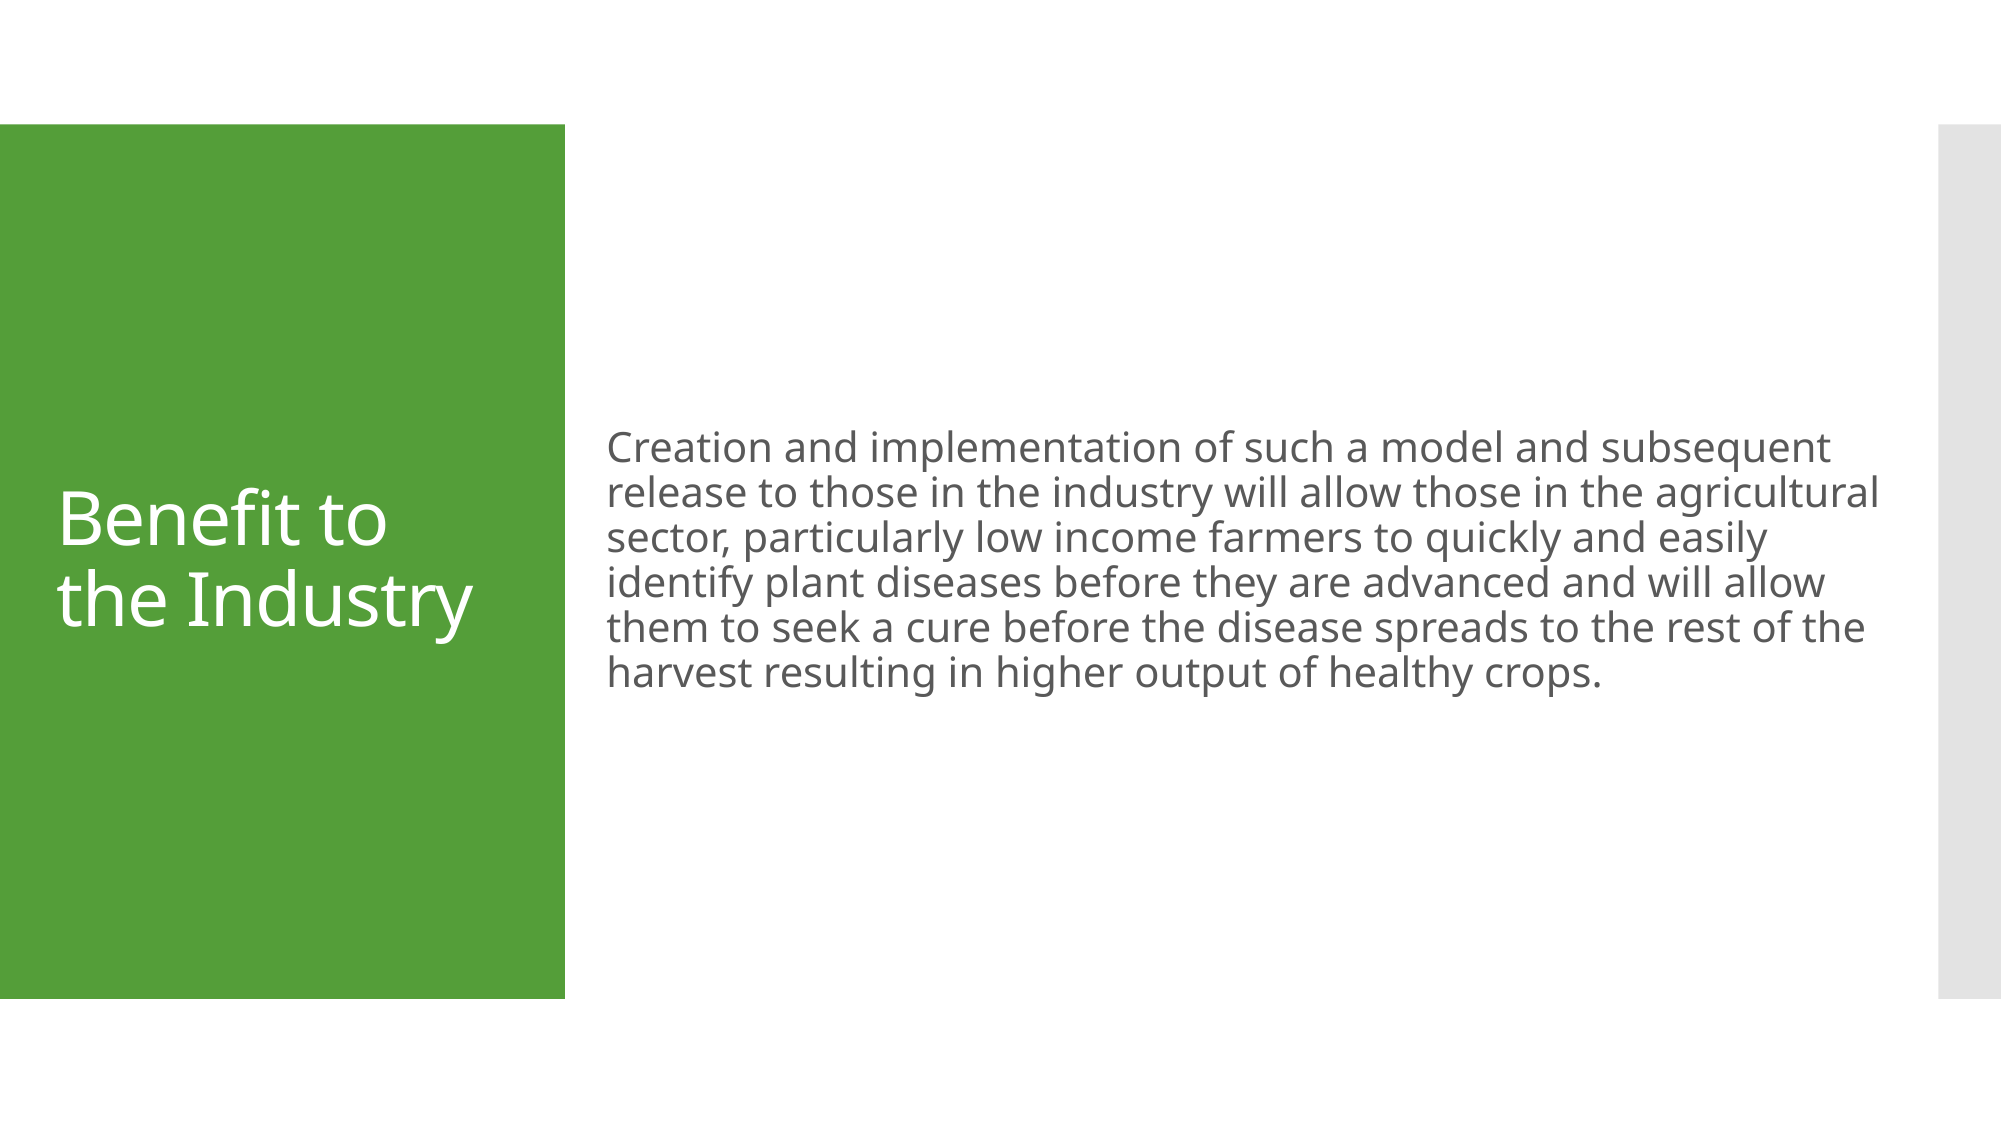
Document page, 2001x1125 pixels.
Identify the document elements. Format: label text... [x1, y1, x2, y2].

title Benefit to the Industry [41, 184, 525, 940]
list Creation and implementation of such a model and subsequent release to those in the industry will allow those in the agricultural sector, particularly low income farmers to quickly and easily identify plant diseases before they are advanced and will allow them to seek a cure before the disease spreads to the rest of the harvest resulting in higher output of healthy crops. [591, 141, 1940, 982]
